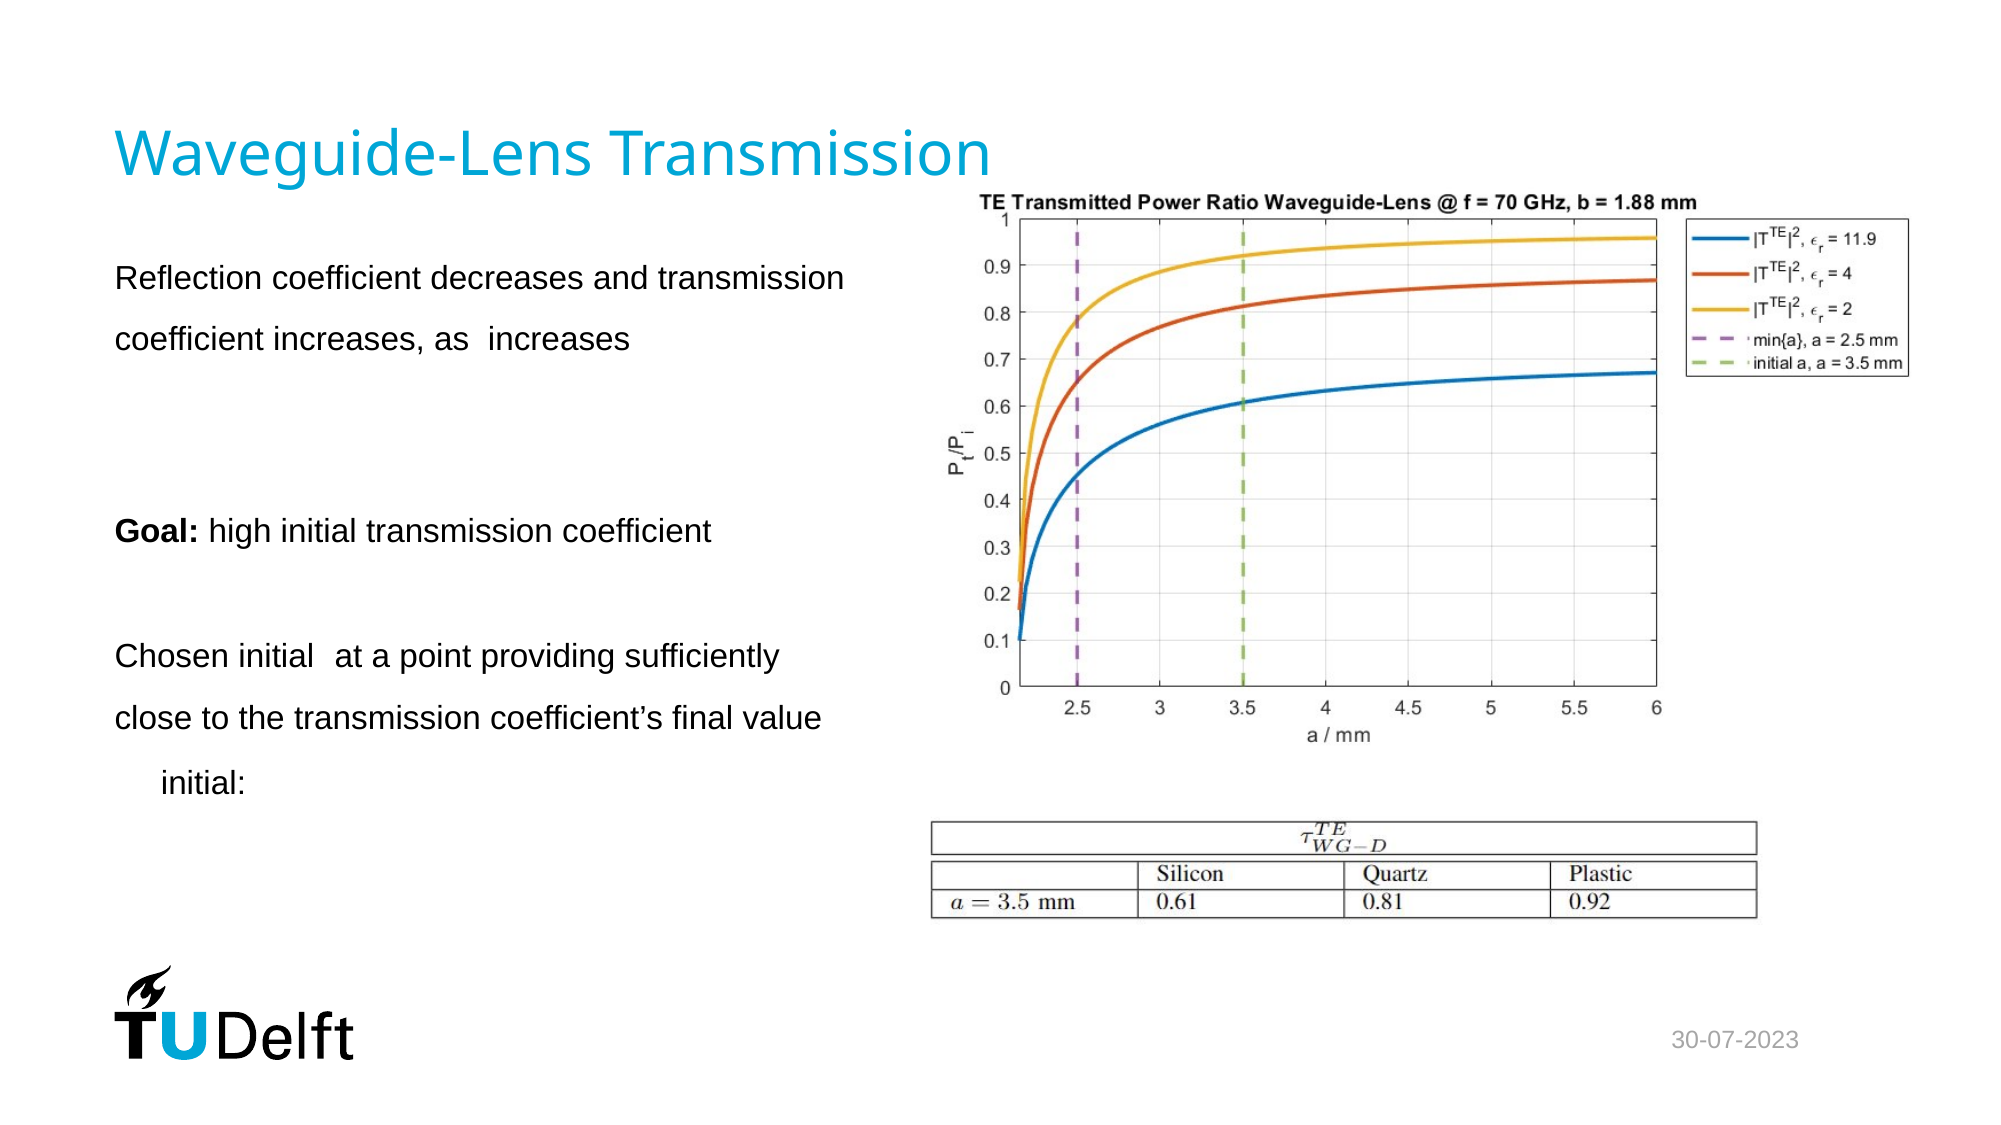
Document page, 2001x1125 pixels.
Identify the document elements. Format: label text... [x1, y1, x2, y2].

title Waveguide-Lens Transmission [114, 121, 1883, 203]
text_box 30-07-2023 [1605, 1023, 1800, 1054]
picture [912, 176, 1987, 750]
picture [912, 808, 1778, 935]
